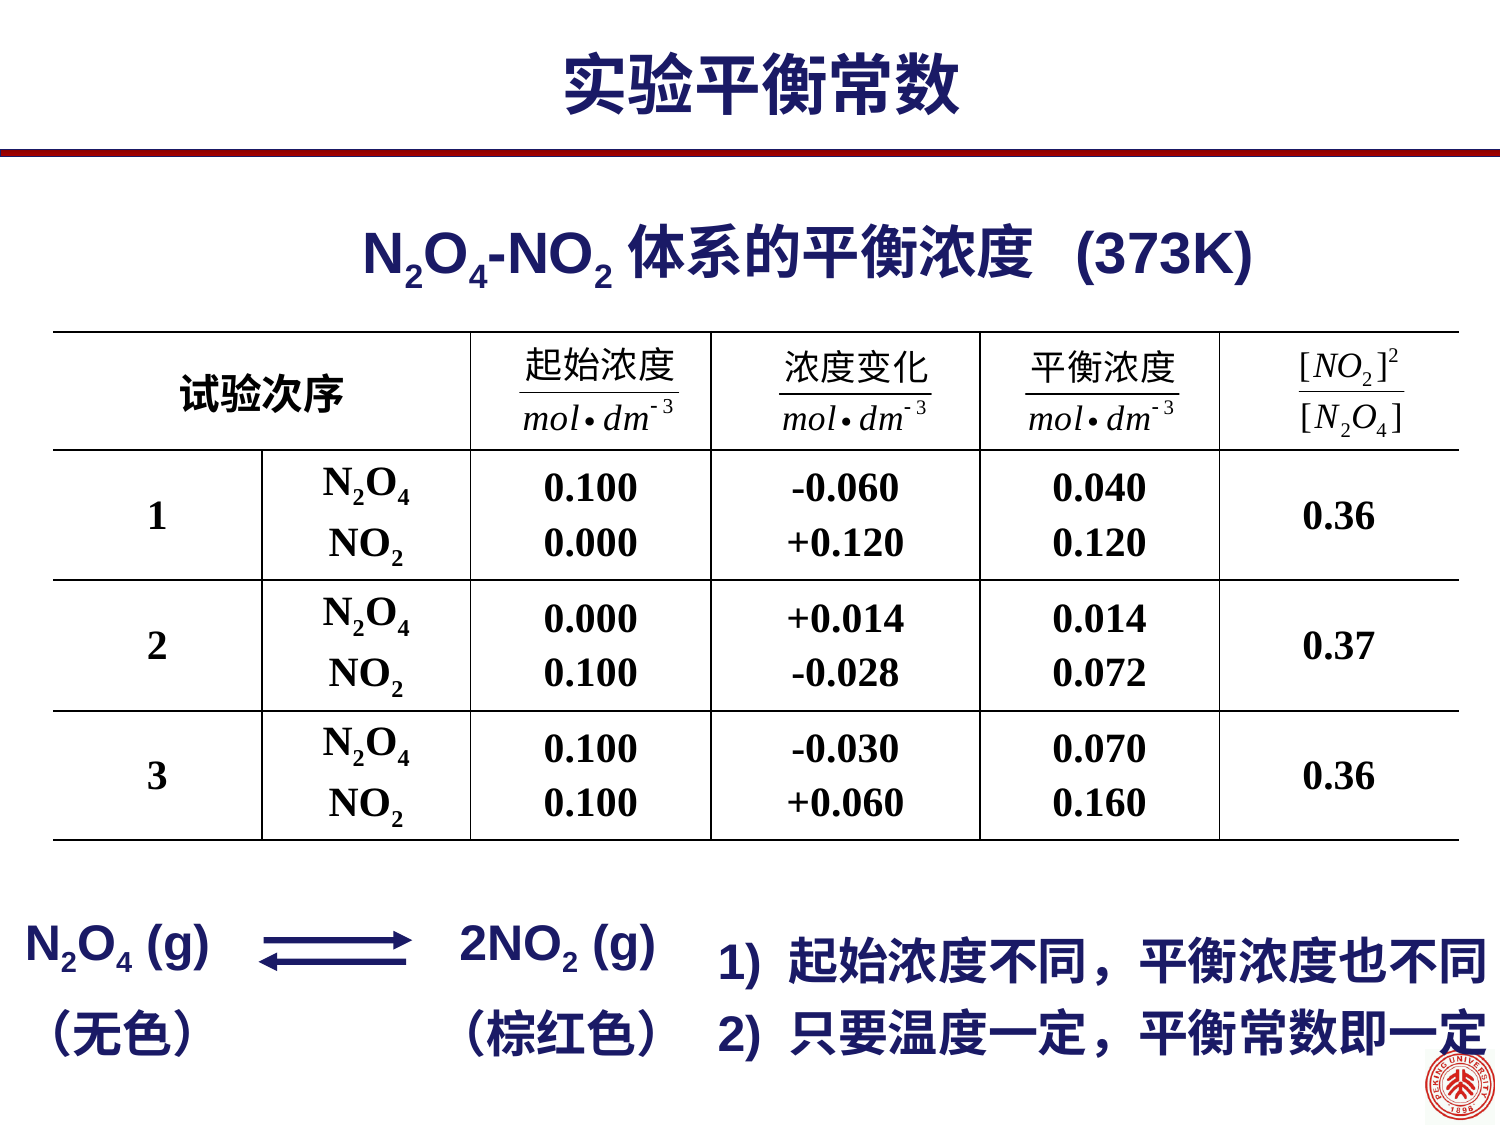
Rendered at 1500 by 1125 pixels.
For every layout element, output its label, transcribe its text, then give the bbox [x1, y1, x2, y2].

table_cell +0.014 -0.028 [712, 581, 979, 710]
table_cell 0.040 0.120 [981, 451, 1219, 579]
table_cell 0.100 0.000 [471, 451, 710, 579]
table_cell N2O4 NO2 [263, 712, 470, 839]
table_header [1220, 333, 1459, 449]
text_box [0, 149, 1500, 157]
table_header [471, 333, 710, 449]
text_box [9, 902, 731, 1072]
table_cell 0.000 0.100 [471, 581, 710, 710]
table_cell 0.37 [1220, 581, 1459, 710]
text_box 1) 起始浓度不同，平衡浓度也不同 2) 只要温度一定，平衡常数即一定 [736, 910, 1500, 1070]
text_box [1293, 337, 1412, 446]
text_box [773, 343, 940, 439]
table_cell 0.36 [1220, 451, 1459, 579]
text_box N2O4-NO2体系的平衡浓度 (373K) [347, 208, 1269, 303]
table_cell 0.014 0.072 [981, 581, 1219, 710]
table_cell 2 [53, 581, 261, 710]
table_cell 0.070 0.160 [981, 712, 1219, 839]
table_cell -0.030 +0.060 [712, 712, 979, 839]
table_cell -0.060 +0.120 [712, 451, 979, 579]
table_cell 1 [53, 451, 261, 579]
text_box 实验平衡常数 [123, 20, 1399, 146]
table_header 试验次序 [53, 333, 470, 449]
table_cell 3 [53, 712, 261, 839]
table_header [712, 333, 979, 449]
table_cell N2O4 NO2 [263, 451, 470, 579]
table_cell 0.36 [1220, 712, 1459, 839]
picture [1425, 1070, 1495, 1125]
table_header [981, 333, 1219, 449]
table_cell 0.100 0.100 [471, 712, 710, 839]
table_cell N2O4 NO2 [263, 581, 470, 710]
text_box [513, 343, 687, 439]
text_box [1019, 346, 1188, 439]
